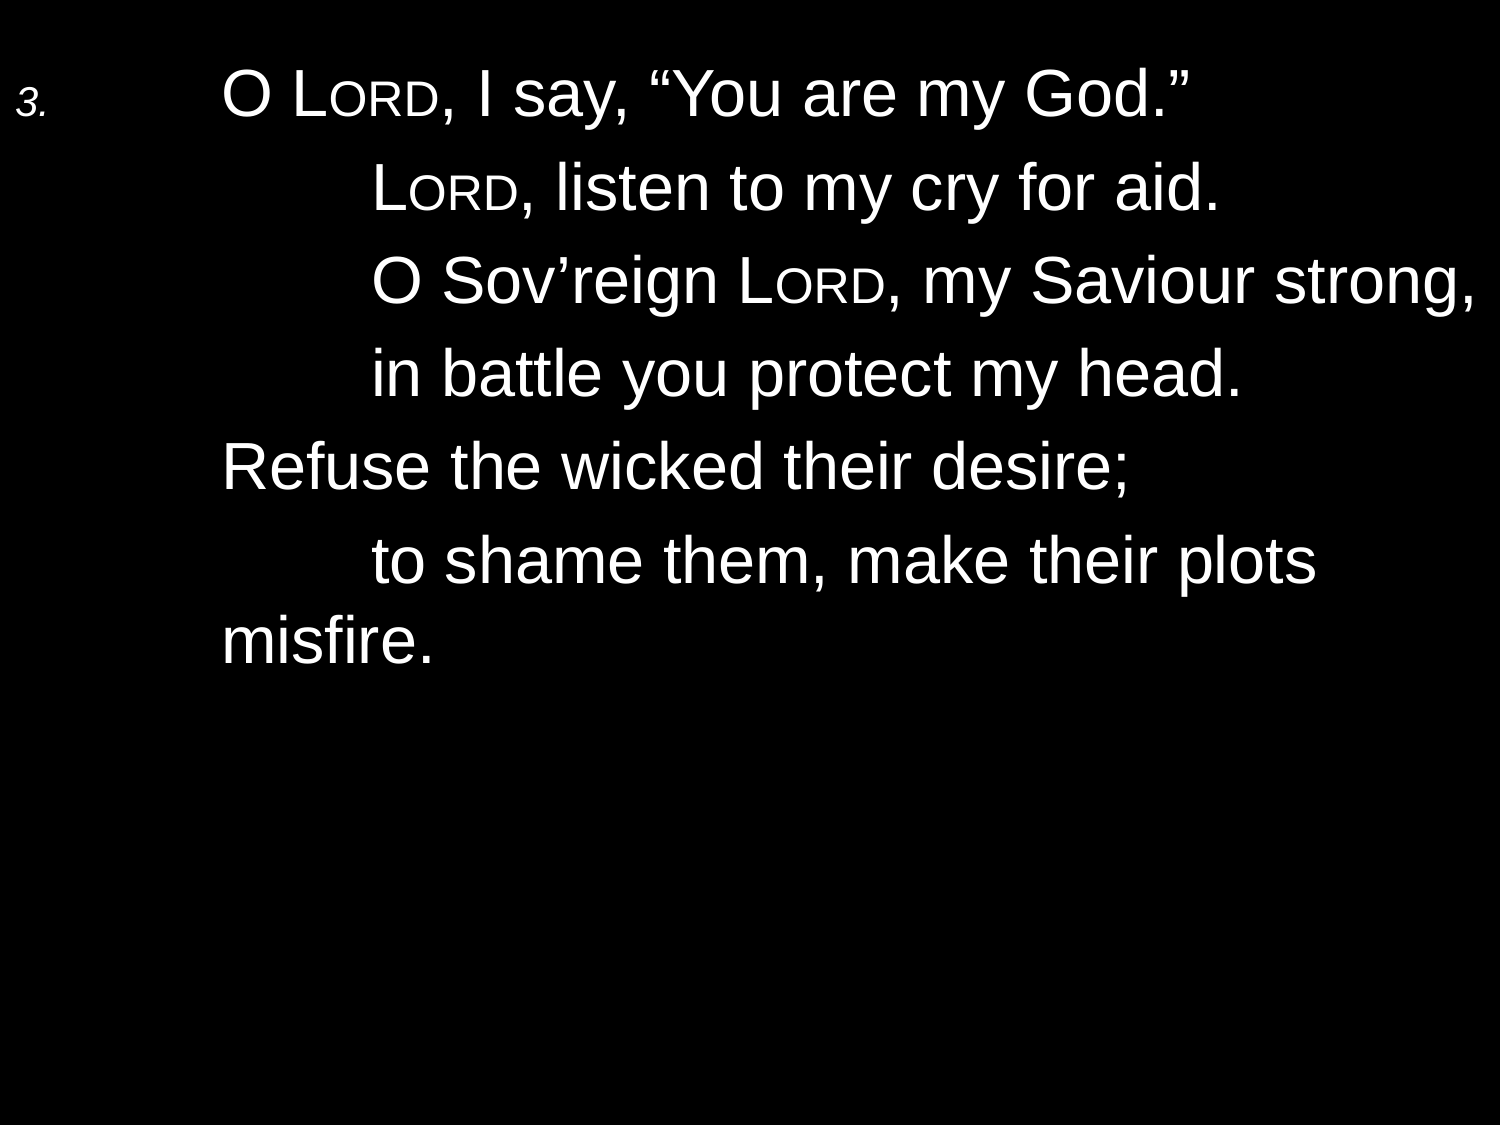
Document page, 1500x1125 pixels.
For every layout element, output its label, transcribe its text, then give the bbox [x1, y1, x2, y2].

list 3. O Lord, I say, “You are my God.” Lord, listen to my cry for aid. O Sov’reign Lord, my Saviour strong, in battle you protect my head. Refuse the wicked their desire; to shame them, make their plots misfire. [0, 42, 1500, 1047]
